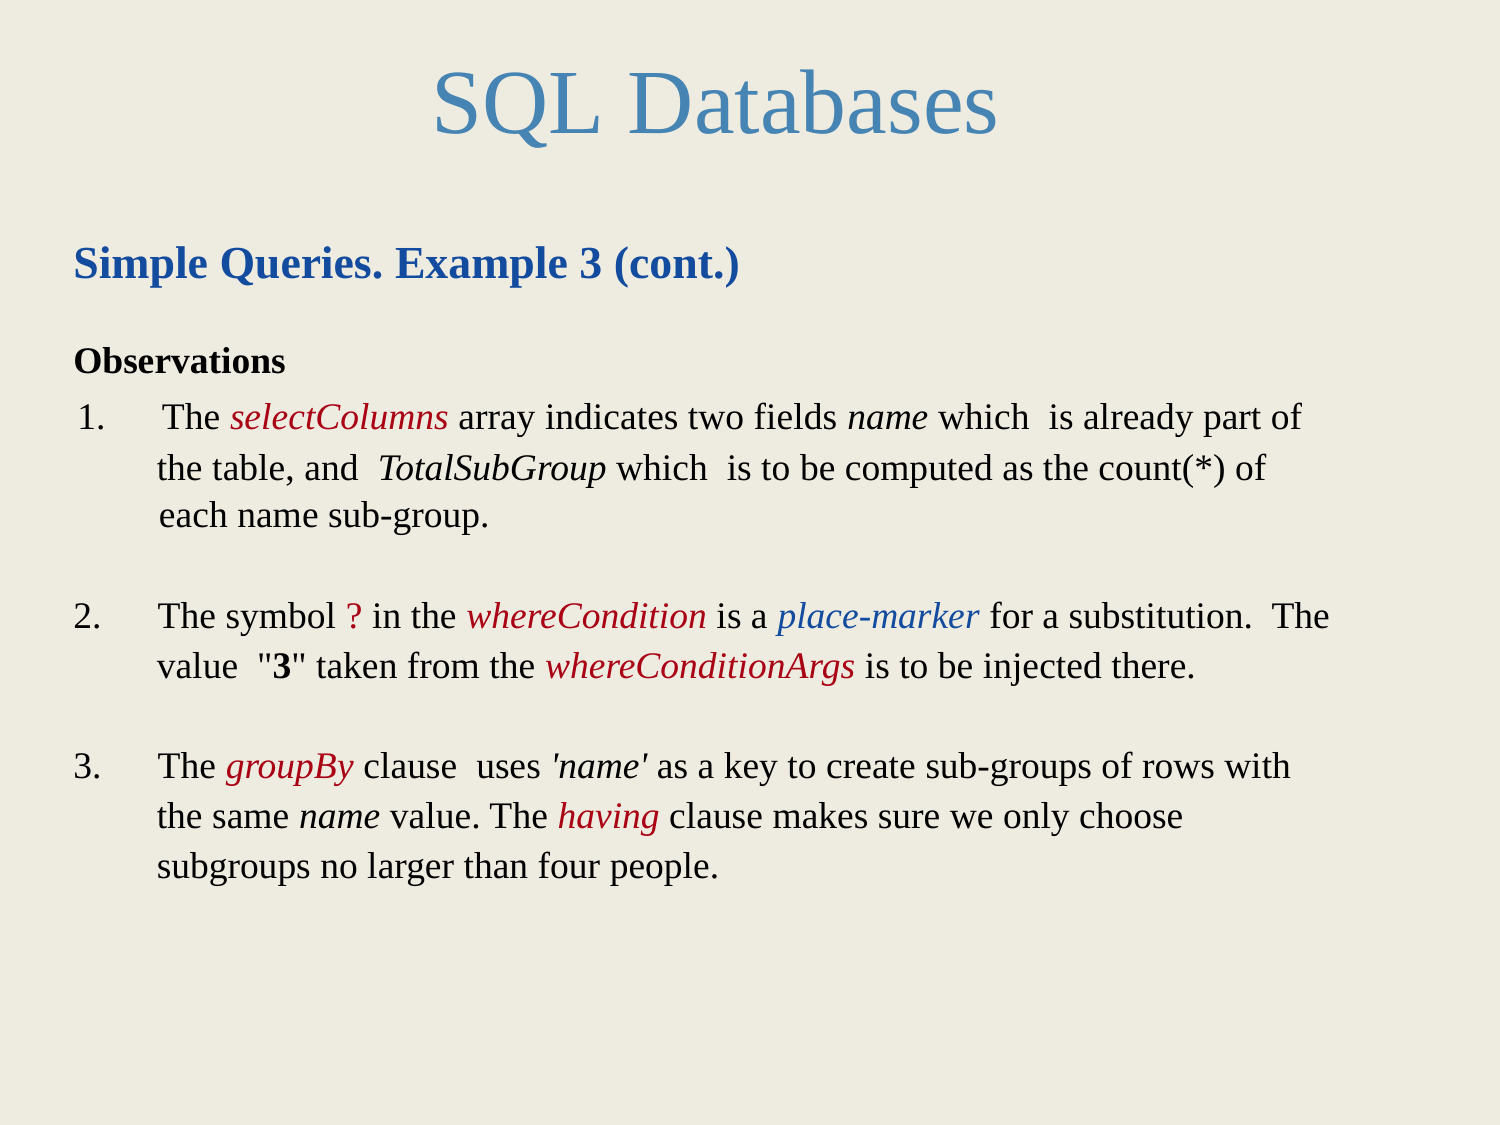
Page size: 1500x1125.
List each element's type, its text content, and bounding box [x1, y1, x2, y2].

text_box SQL Databases Simple Queries. Example 3 (cont.) Observations 1. The selectColumns array indicates two fields name which is already part of the table, and TotalSubGroup which is to be computed as the count(*) of each name sub-group. 2. The symbol ? in the whereCondition is a place-marker for a substitution. The value "3" taken from the whereConditionArgs is to be injected there. 3. The groupBy clause uses 'name' as a key to create sub-groups of rows with the same name value. The having clause makes sure we only choose subgroups no larger than four people. [73, 37, 1331, 893]
